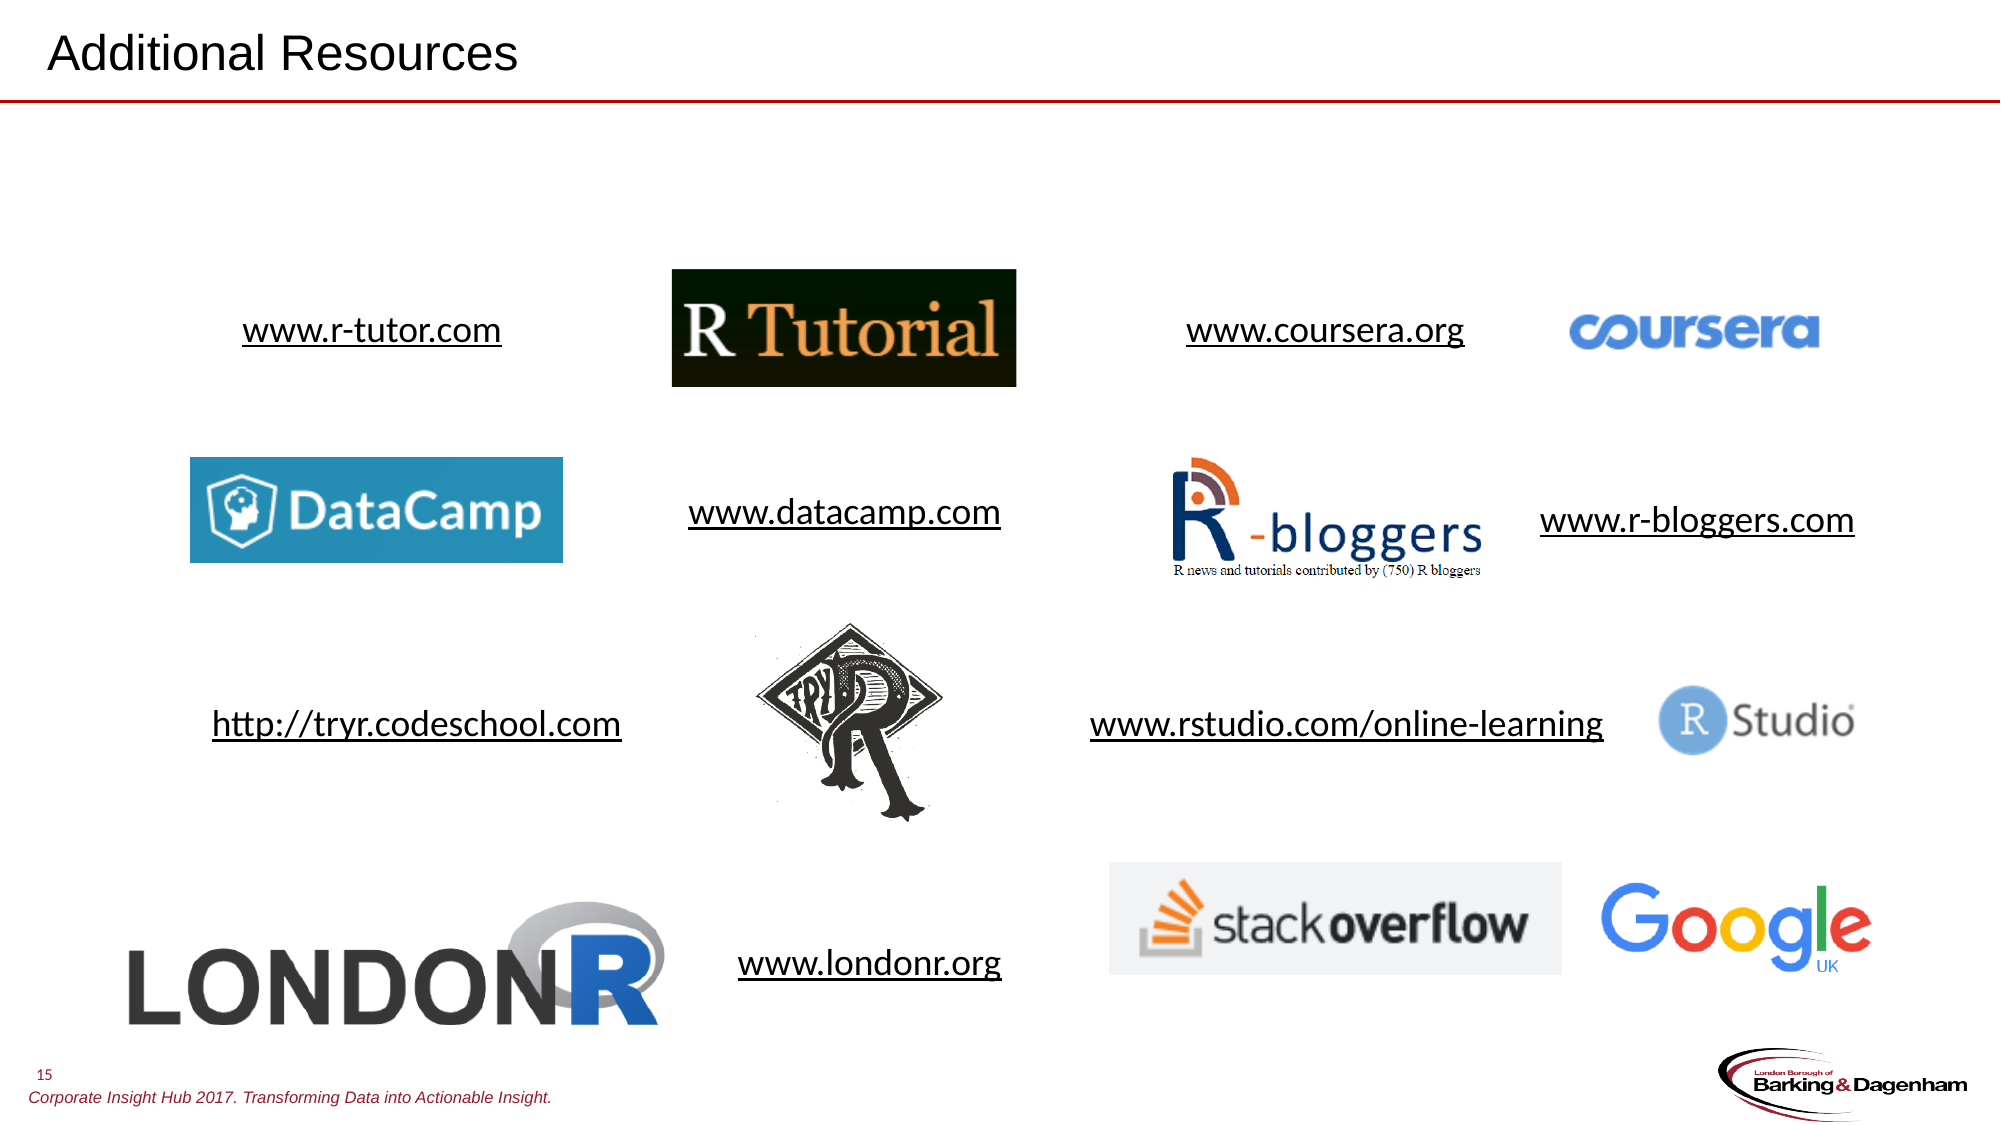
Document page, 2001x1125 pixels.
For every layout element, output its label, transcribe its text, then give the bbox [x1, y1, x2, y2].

text_box Additional Resources [32, 12, 1967, 88]
text_box www.r-tutor.com [227, 297, 526, 358]
picture [671, 269, 1017, 387]
picture [1648, 668, 1889, 768]
picture [1109, 862, 1562, 975]
picture [1586, 866, 1889, 988]
text_box www.londonr.org [723, 930, 1026, 991]
picture [106, 881, 685, 1041]
picture [755, 622, 943, 822]
picture [1718, 1048, 1967, 1122]
text_box www.coursera.org [1171, 297, 1489, 358]
text_box www.r-bloggers.com [1525, 487, 1879, 547]
text_box http://tryr.codeschool.com [197, 691, 646, 752]
text_box www.datacamp.com [673, 479, 1026, 540]
picture [1155, 439, 1490, 581]
picture [190, 457, 563, 563]
picture [1559, 288, 1846, 367]
text_box www.rstudio.com/online-learning [1075, 691, 1636, 752]
